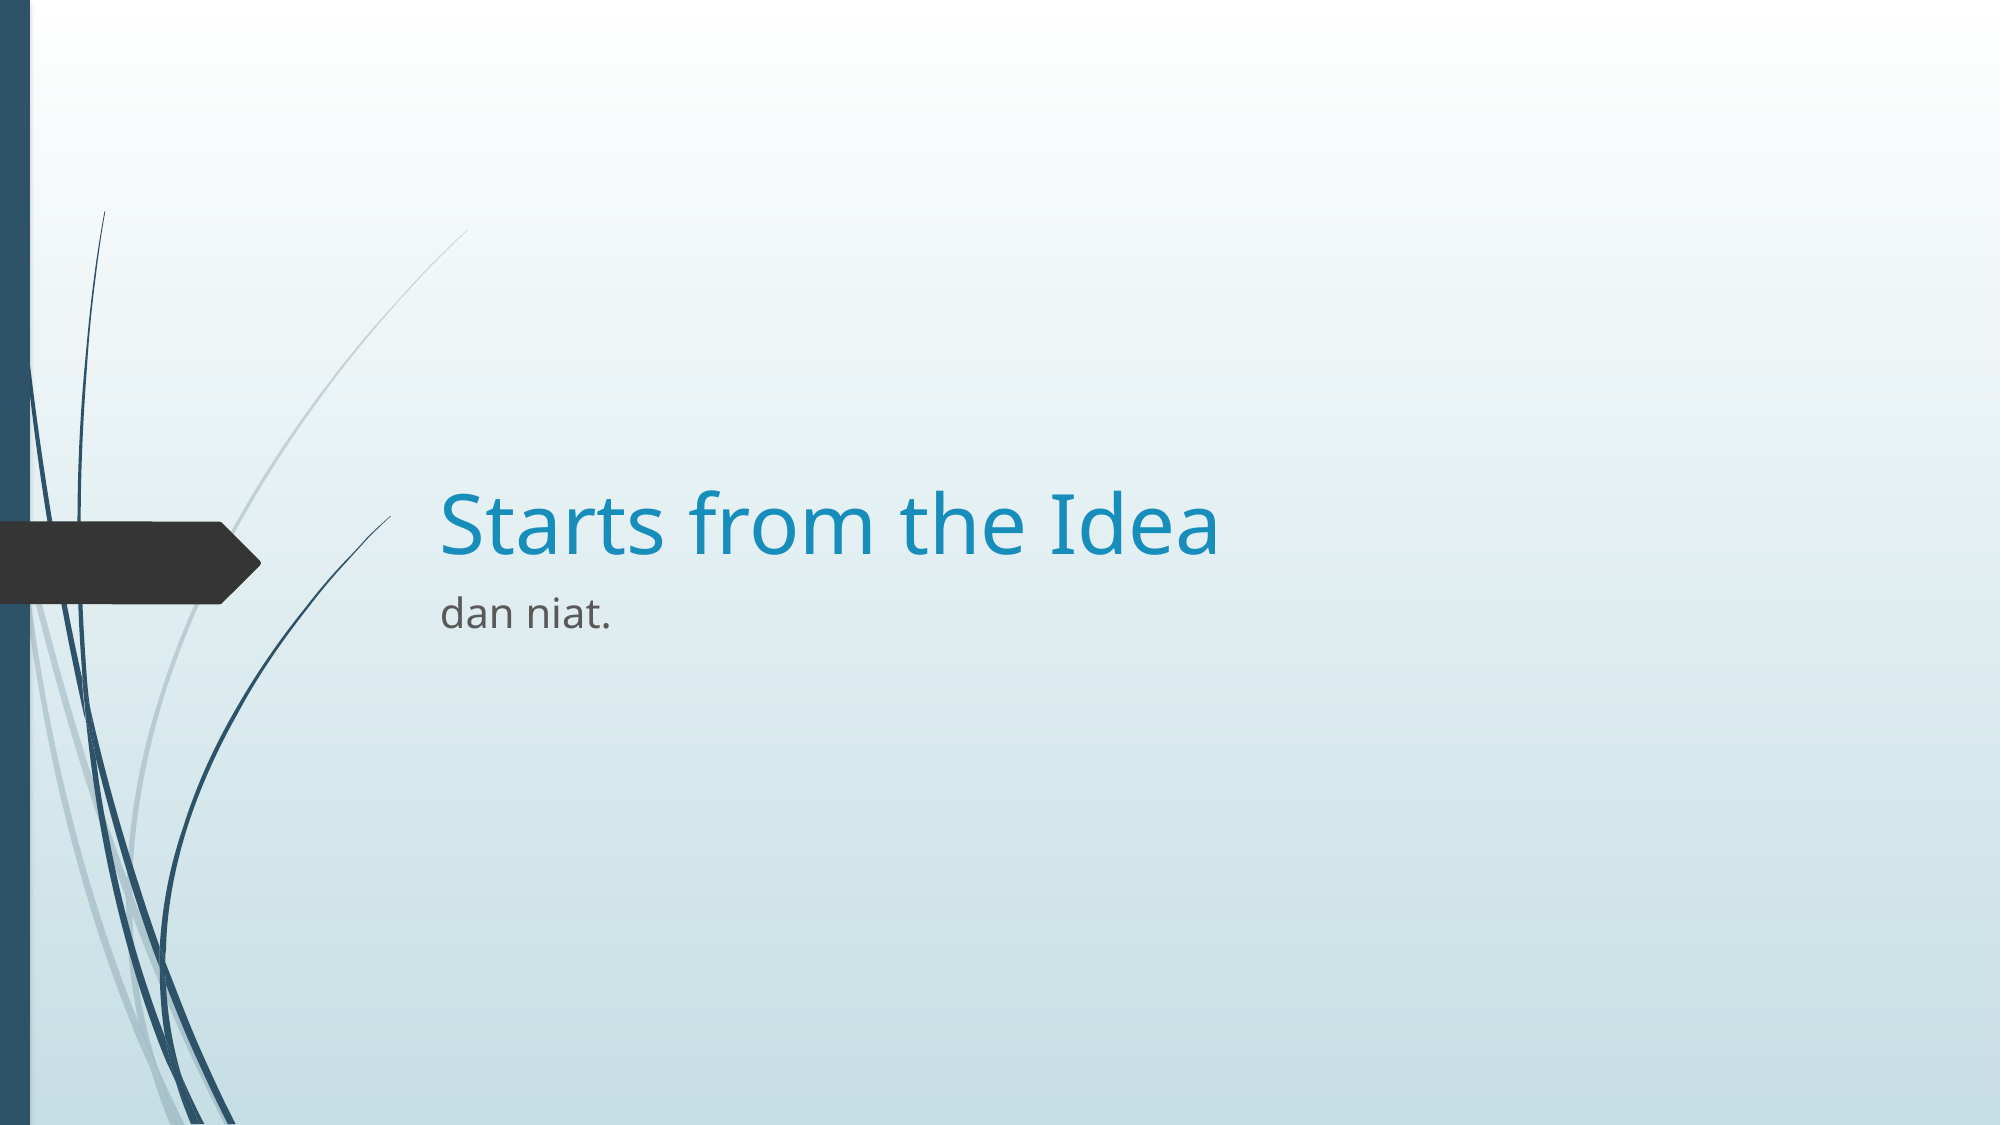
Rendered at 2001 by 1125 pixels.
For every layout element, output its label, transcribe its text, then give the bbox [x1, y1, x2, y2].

list dan niat. [424, 579, 1888, 721]
title Starts from the Idea [424, 337, 1888, 579]
